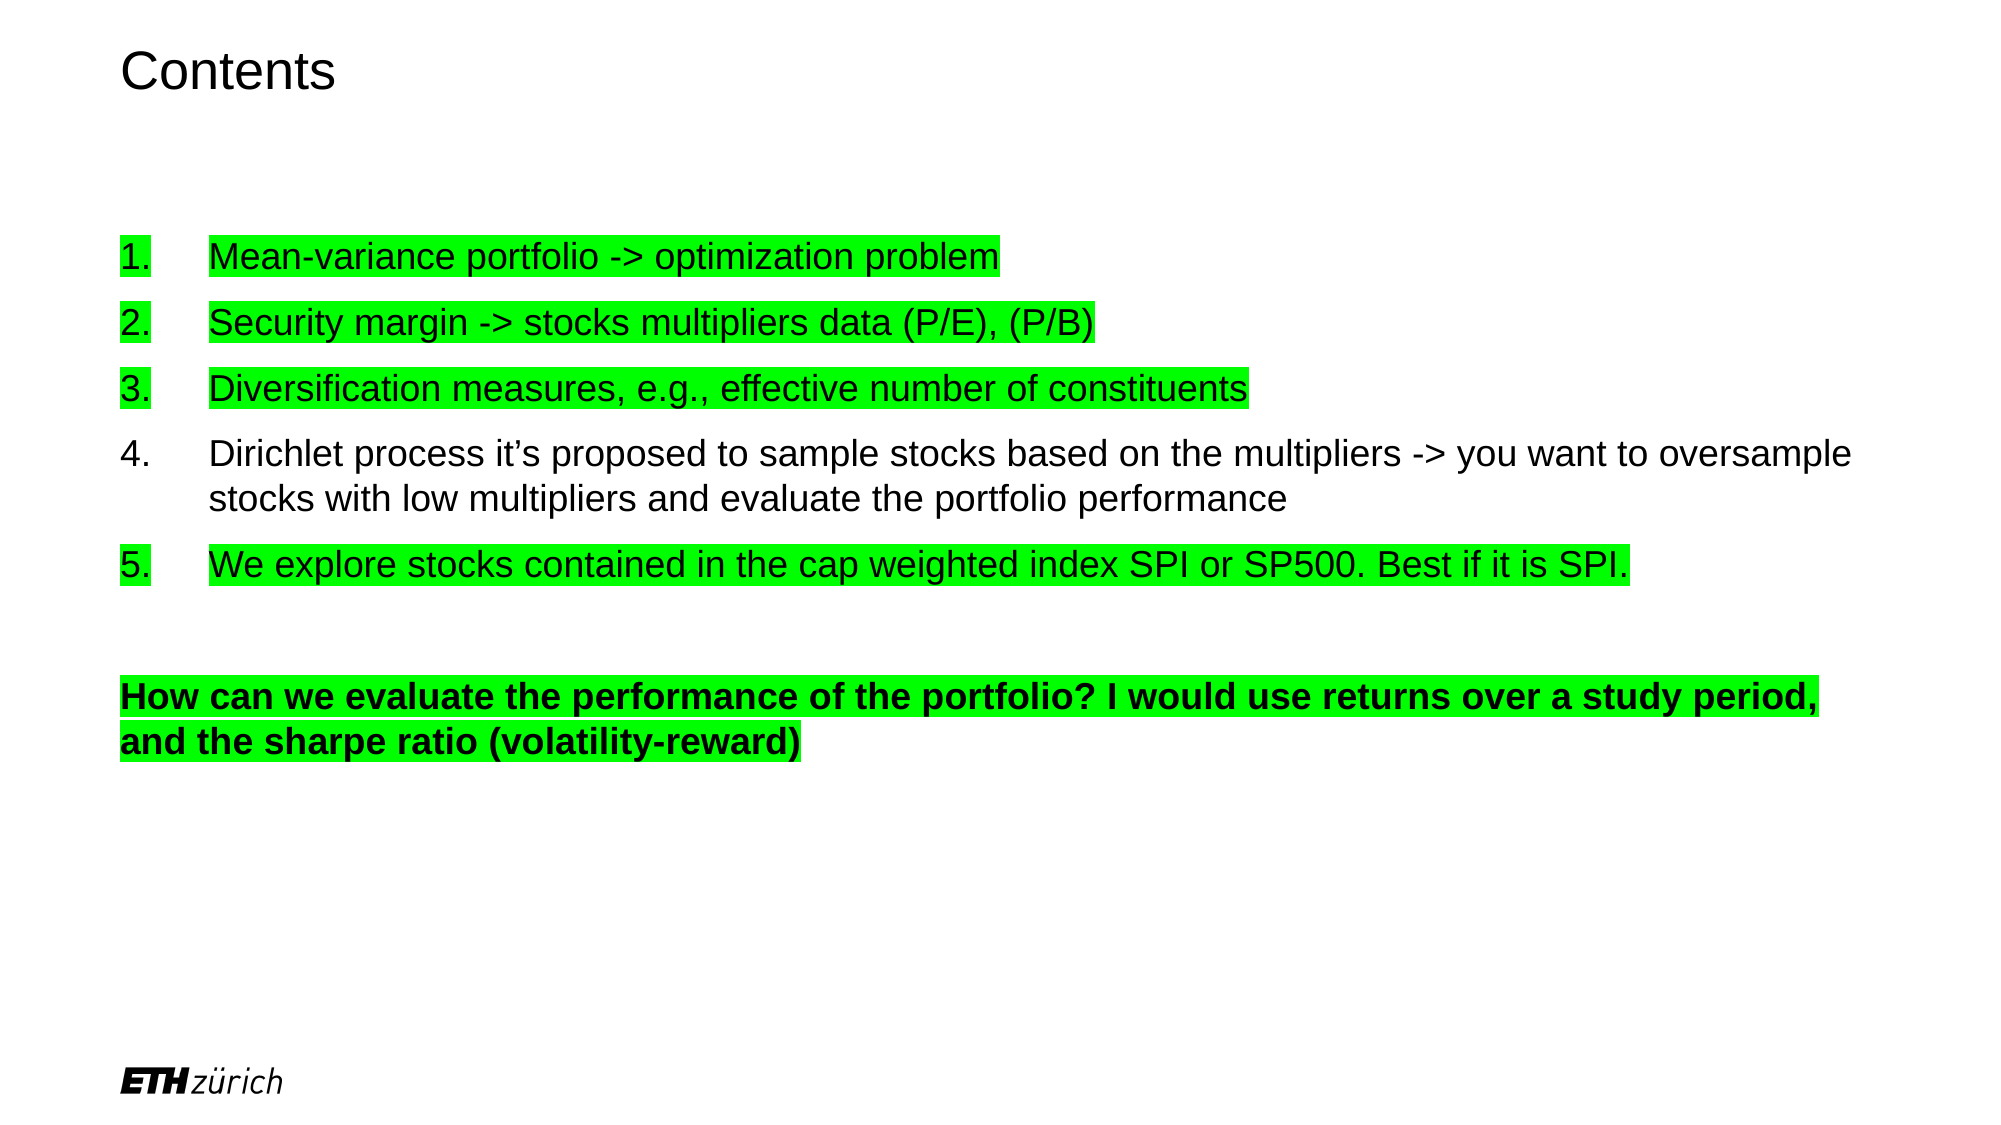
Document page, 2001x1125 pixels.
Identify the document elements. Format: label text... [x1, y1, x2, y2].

picture [120, 1067, 282, 1094]
title Contents [120, 42, 1880, 191]
list Mean-variance portfolio -> optimization problem Security margin -> stocks multipliers data (P/E), (P/B) Diversification measures, e.g., effective number of constituents Dirichlet process it’s proposed to sample stocks based on the multipliers -> you want to oversample stocks with low multipliers and evaluate the portfolio performance We explore stocks contained in the cap weighted index SPI or SP500. Best if it is SPI. How can we evaluate the performance of the portfolio? I would use returns over a study period, and the sharpe ratio (volatility-reward) [120, 231, 1880, 1000]
